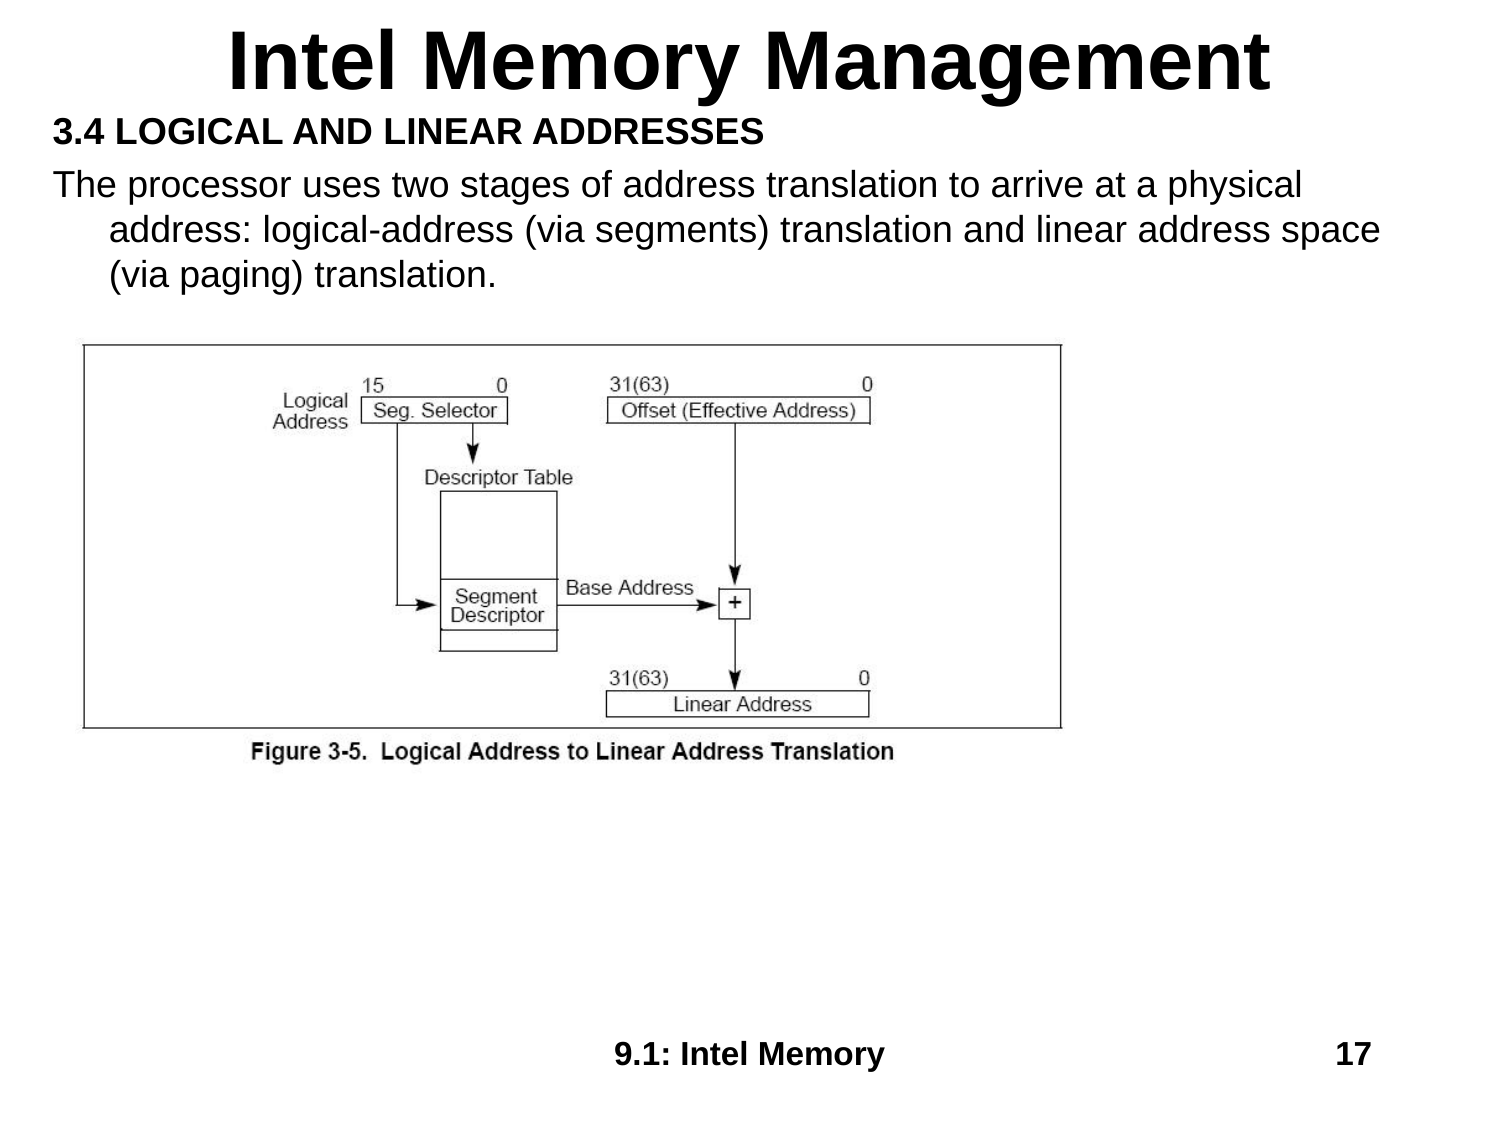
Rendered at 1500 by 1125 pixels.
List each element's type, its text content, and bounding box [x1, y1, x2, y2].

title Intel Memory Management [112, 0, 1388, 99]
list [74, 337, 1075, 787]
slide_number 17 [1074, 1025, 1388, 1100]
footer 9.1: Intel Memory [512, 1025, 988, 1100]
list 3.4 LOGICAL AND LINEAR ADDRESSES The processor uses two stages of address translation to arrive at a physical address: logical-address (via segments) translation and linear address space (via paging) translation. [37, 99, 1463, 325]
